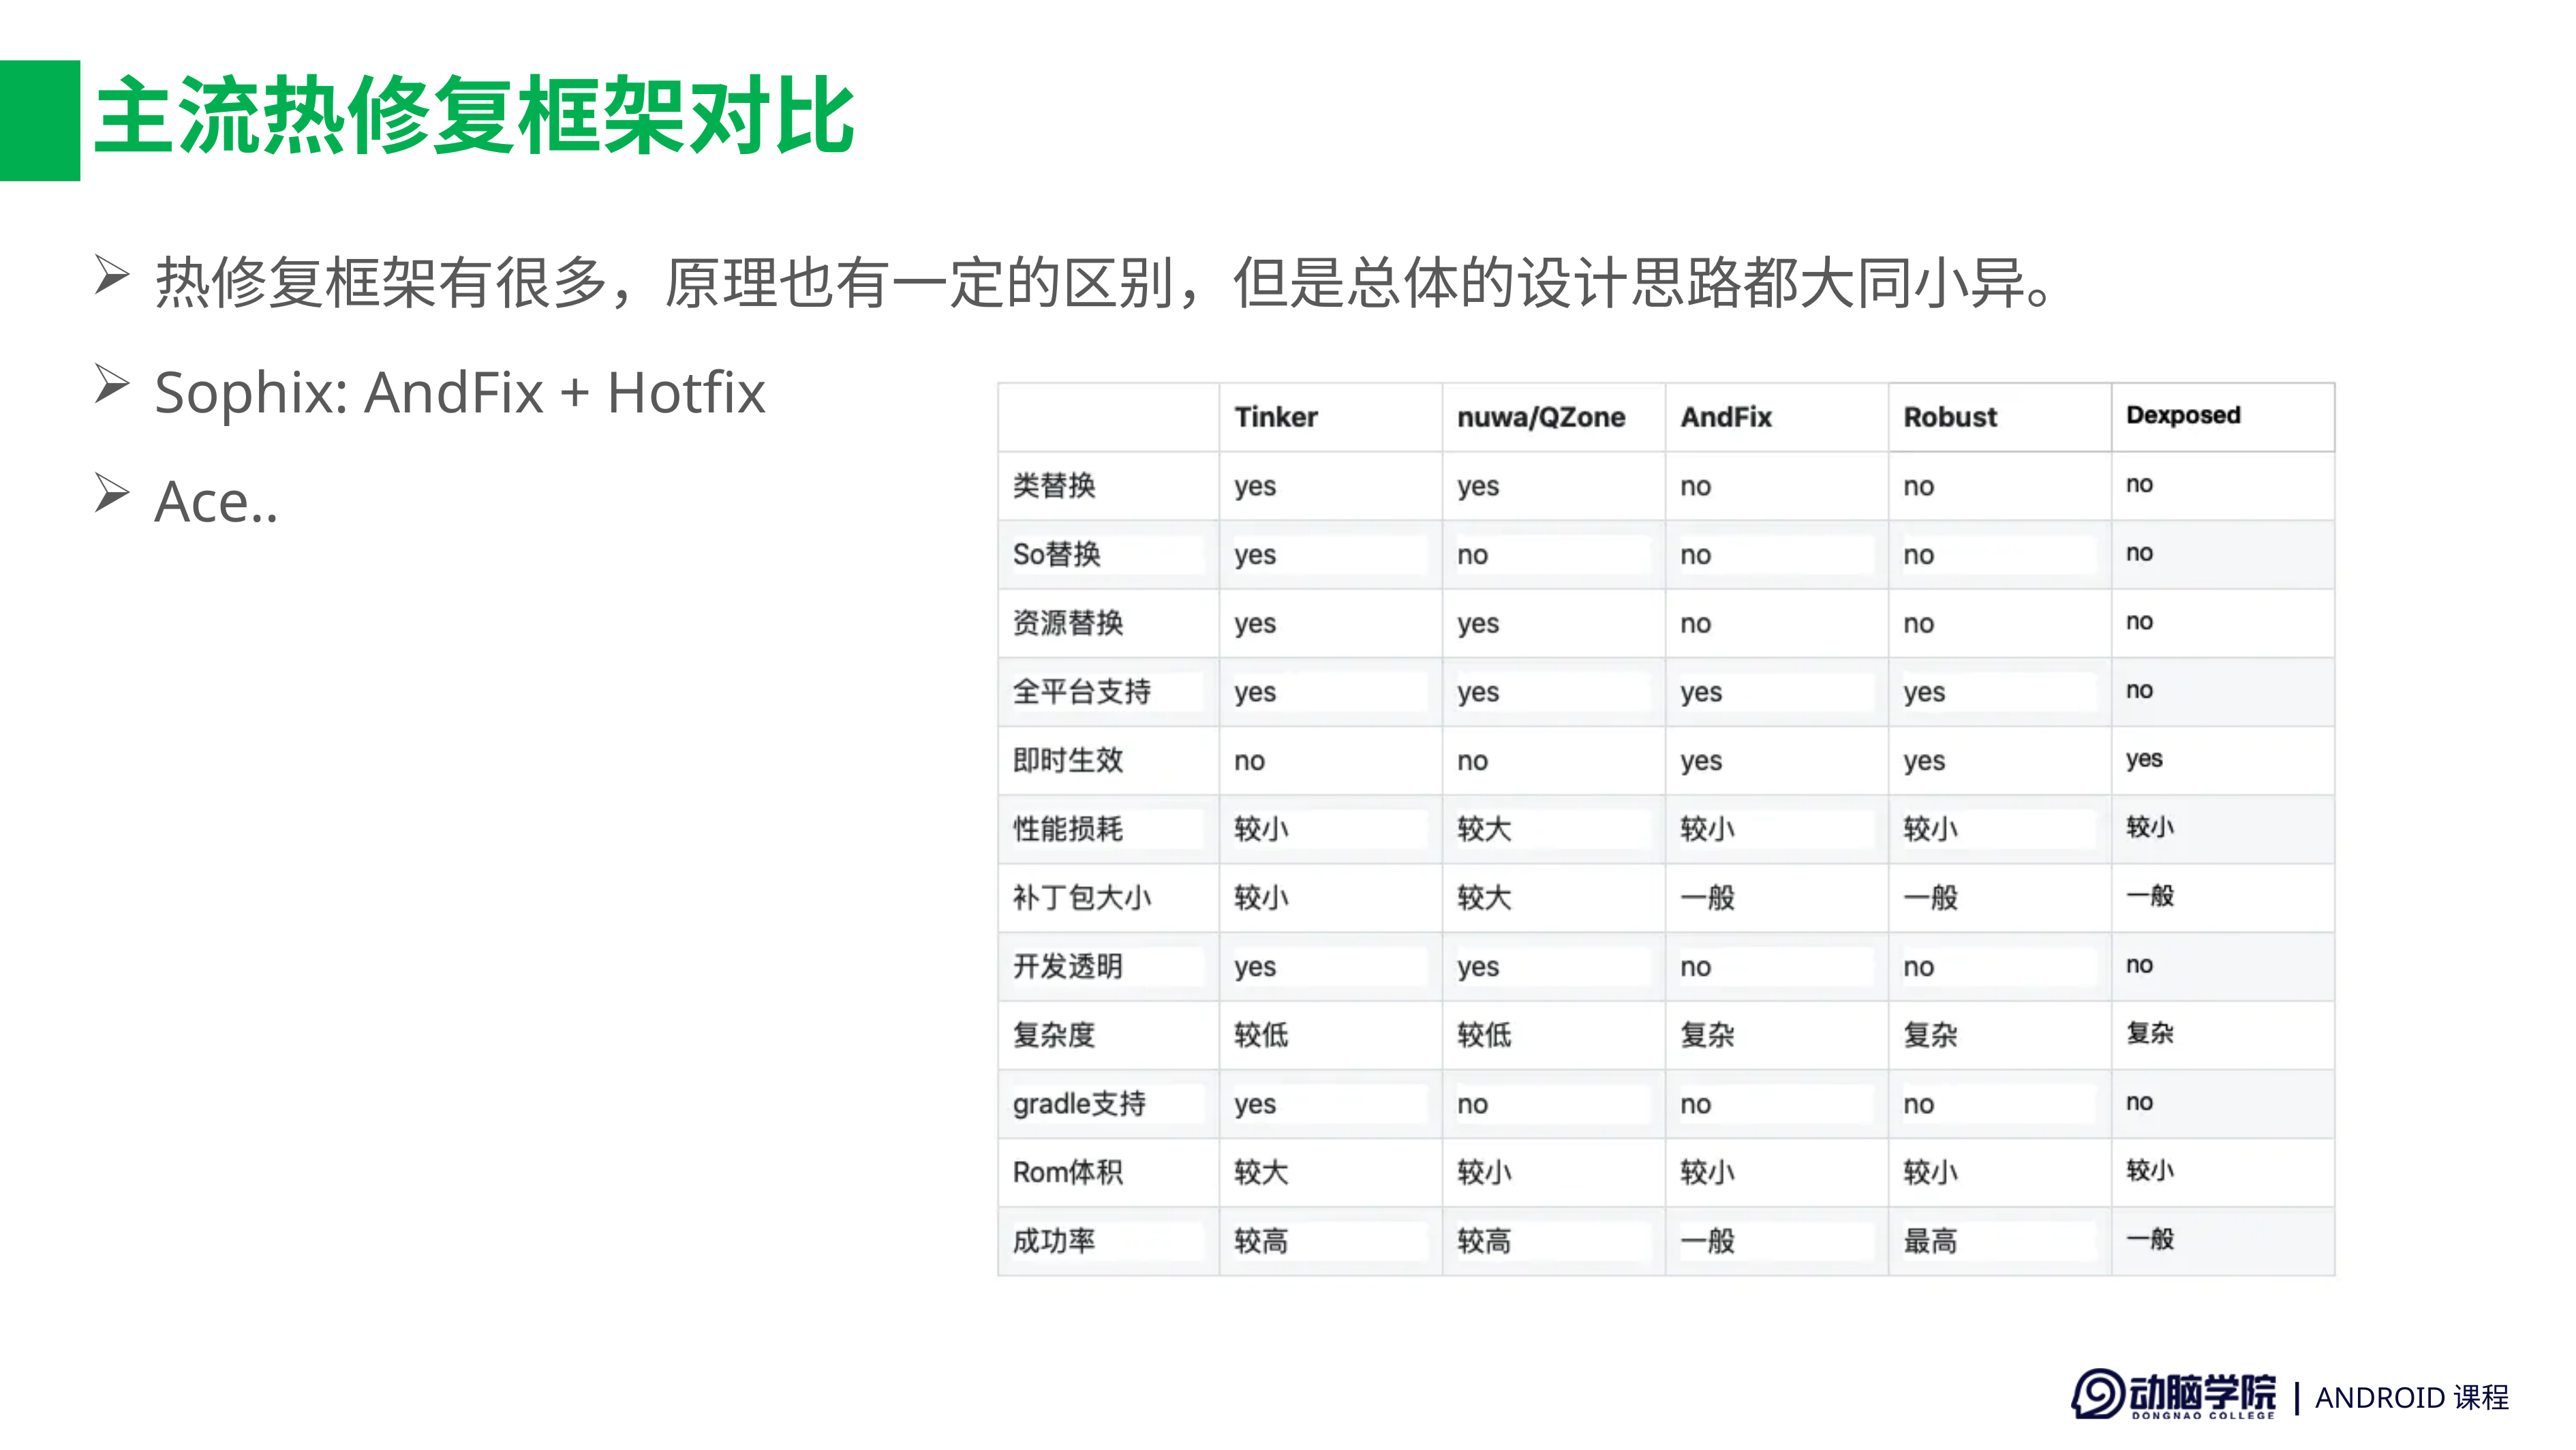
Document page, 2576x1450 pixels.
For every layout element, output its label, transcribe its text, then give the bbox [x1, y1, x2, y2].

picture [981, 362, 2359, 1303]
title 主流热修复框架对比 [80, 58, 2496, 181]
text_box 热修复框架有很多，原理也有一定的区别，但是总体的设计思路都大同小异。 Sophix: AndFix + Hotfix Ace.. [80, 201, 2502, 539]
picture [2071, 1368, 2278, 1421]
